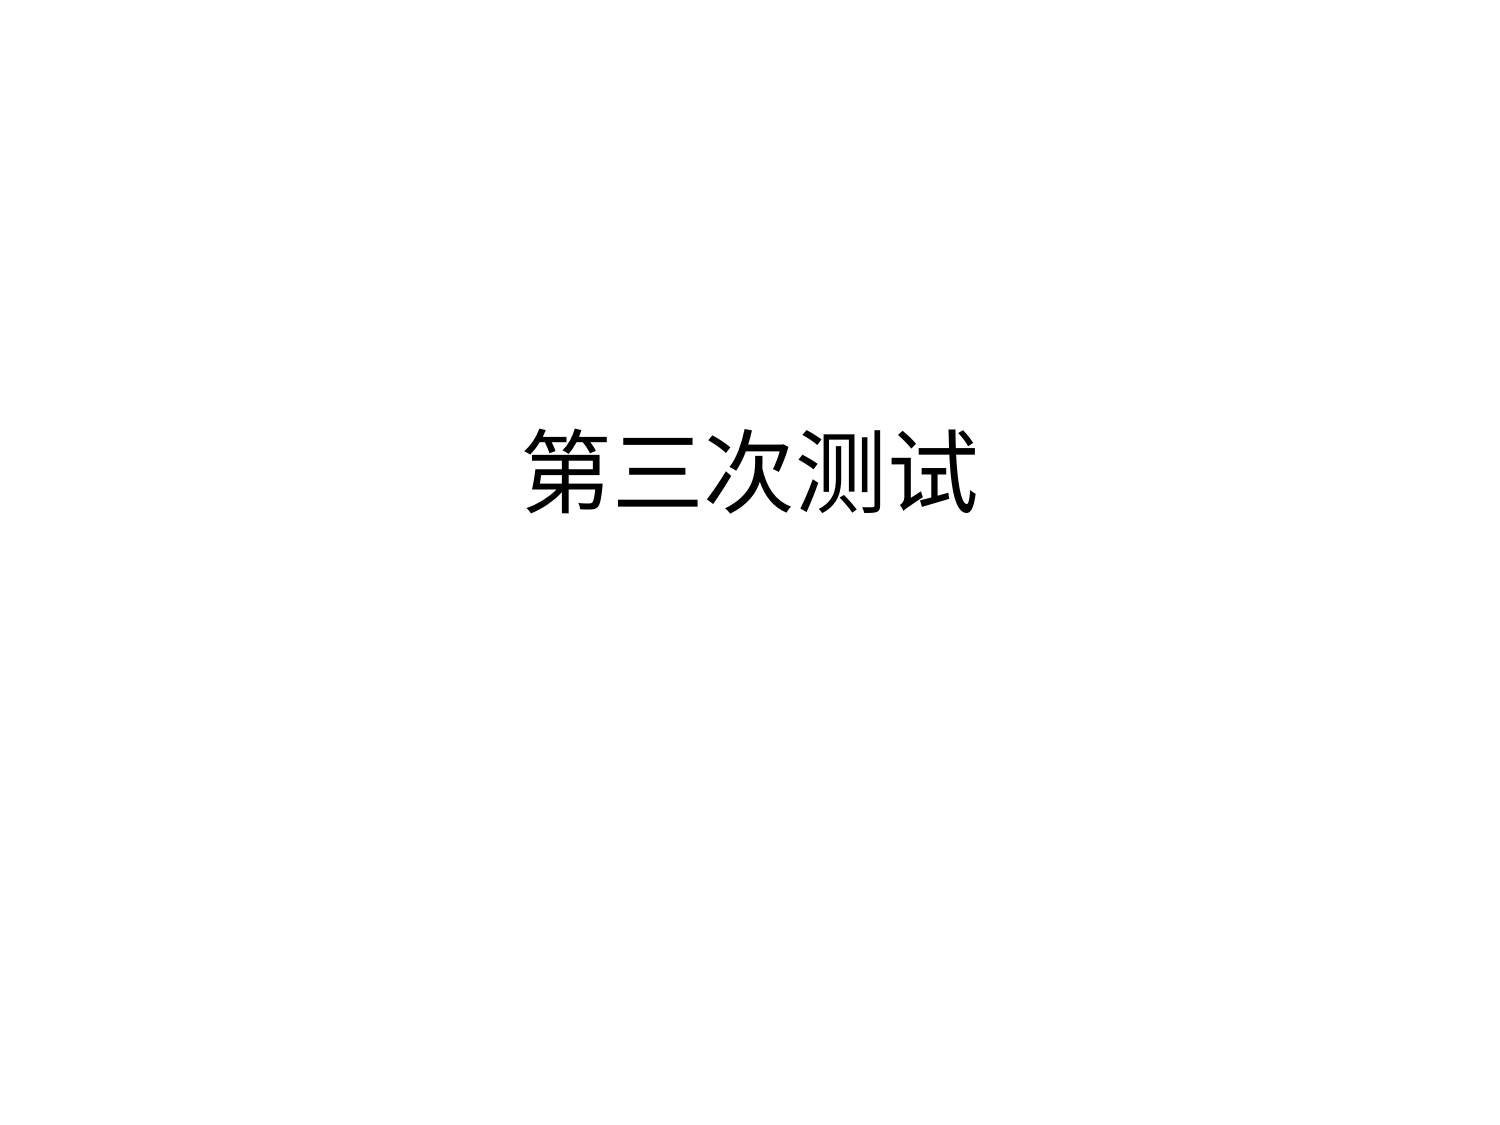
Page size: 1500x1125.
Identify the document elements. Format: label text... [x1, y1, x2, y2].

title 第三次测试 [112, 349, 1388, 591]
